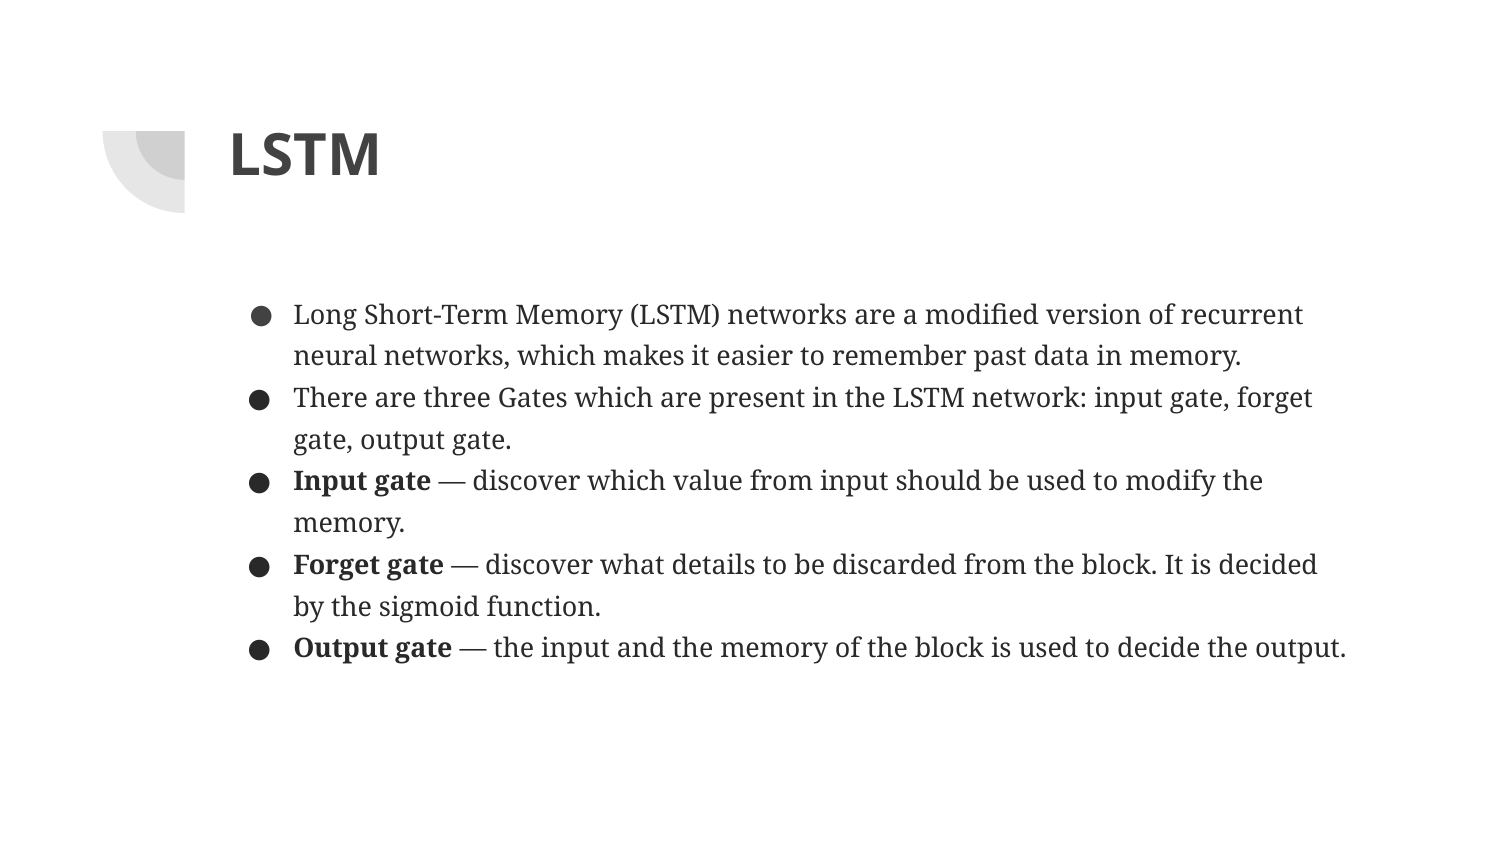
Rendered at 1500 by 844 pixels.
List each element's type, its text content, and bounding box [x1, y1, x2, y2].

title LSTM [213, 98, 1368, 263]
list Long Short-Term Memory (LSTM) networks are a modified version of recurrent neural networks, which makes it easier to remember past data in memory. There are three Gates which are present in the LSTM network: input gate, forget gate, output gate. Input gate — discover which value from input should be used to modify the memory. Forget gate — discover what details to be discarded from the block. It is decided by the sigmoid function. Output gate — the input and the memory of the block is used to decide the output. [213, 275, 1368, 744]
